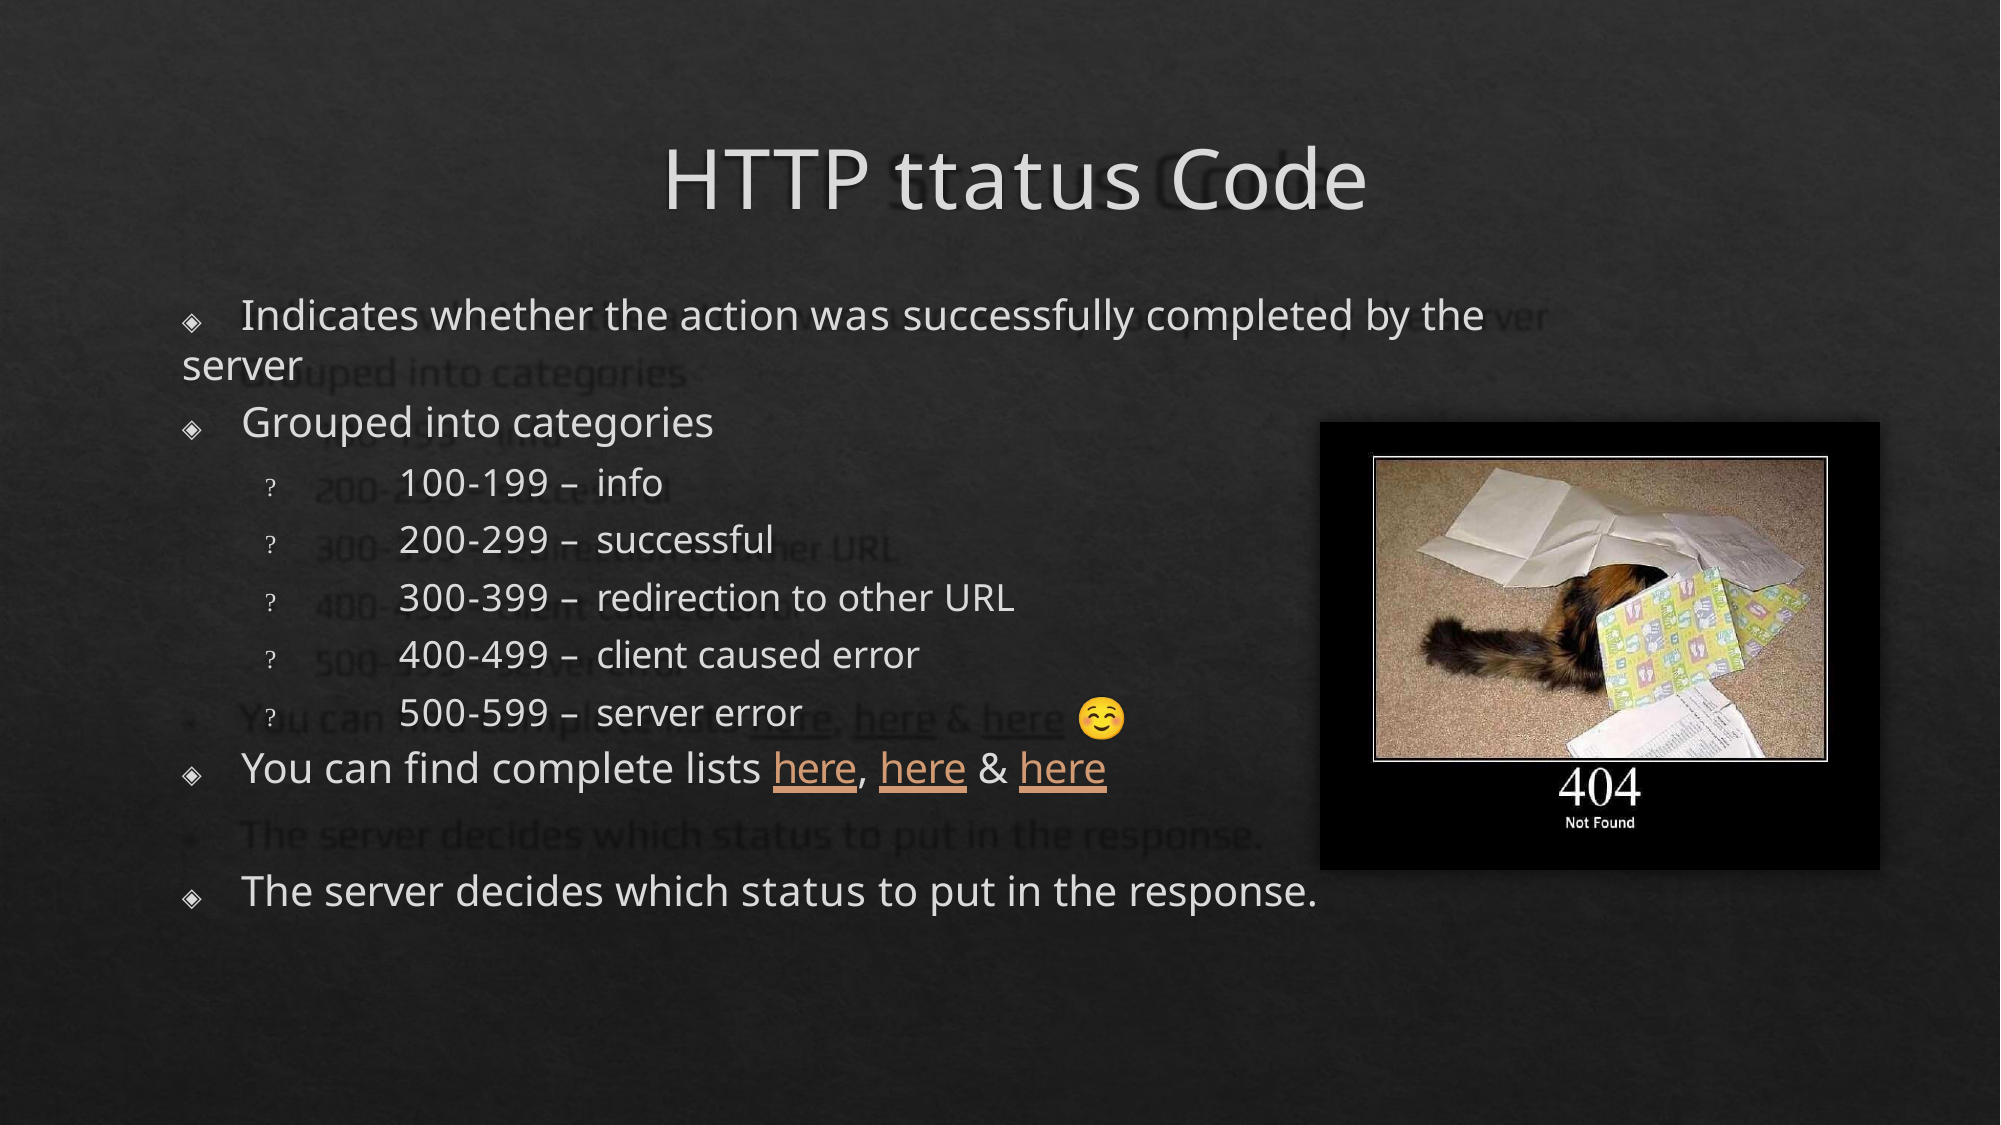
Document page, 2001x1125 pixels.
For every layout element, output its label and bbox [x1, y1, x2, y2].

picture [0, 0, 2000, 1125]
text_box [145, 279, 1853, 955]
text_box [1289, 391, 1911, 901]
